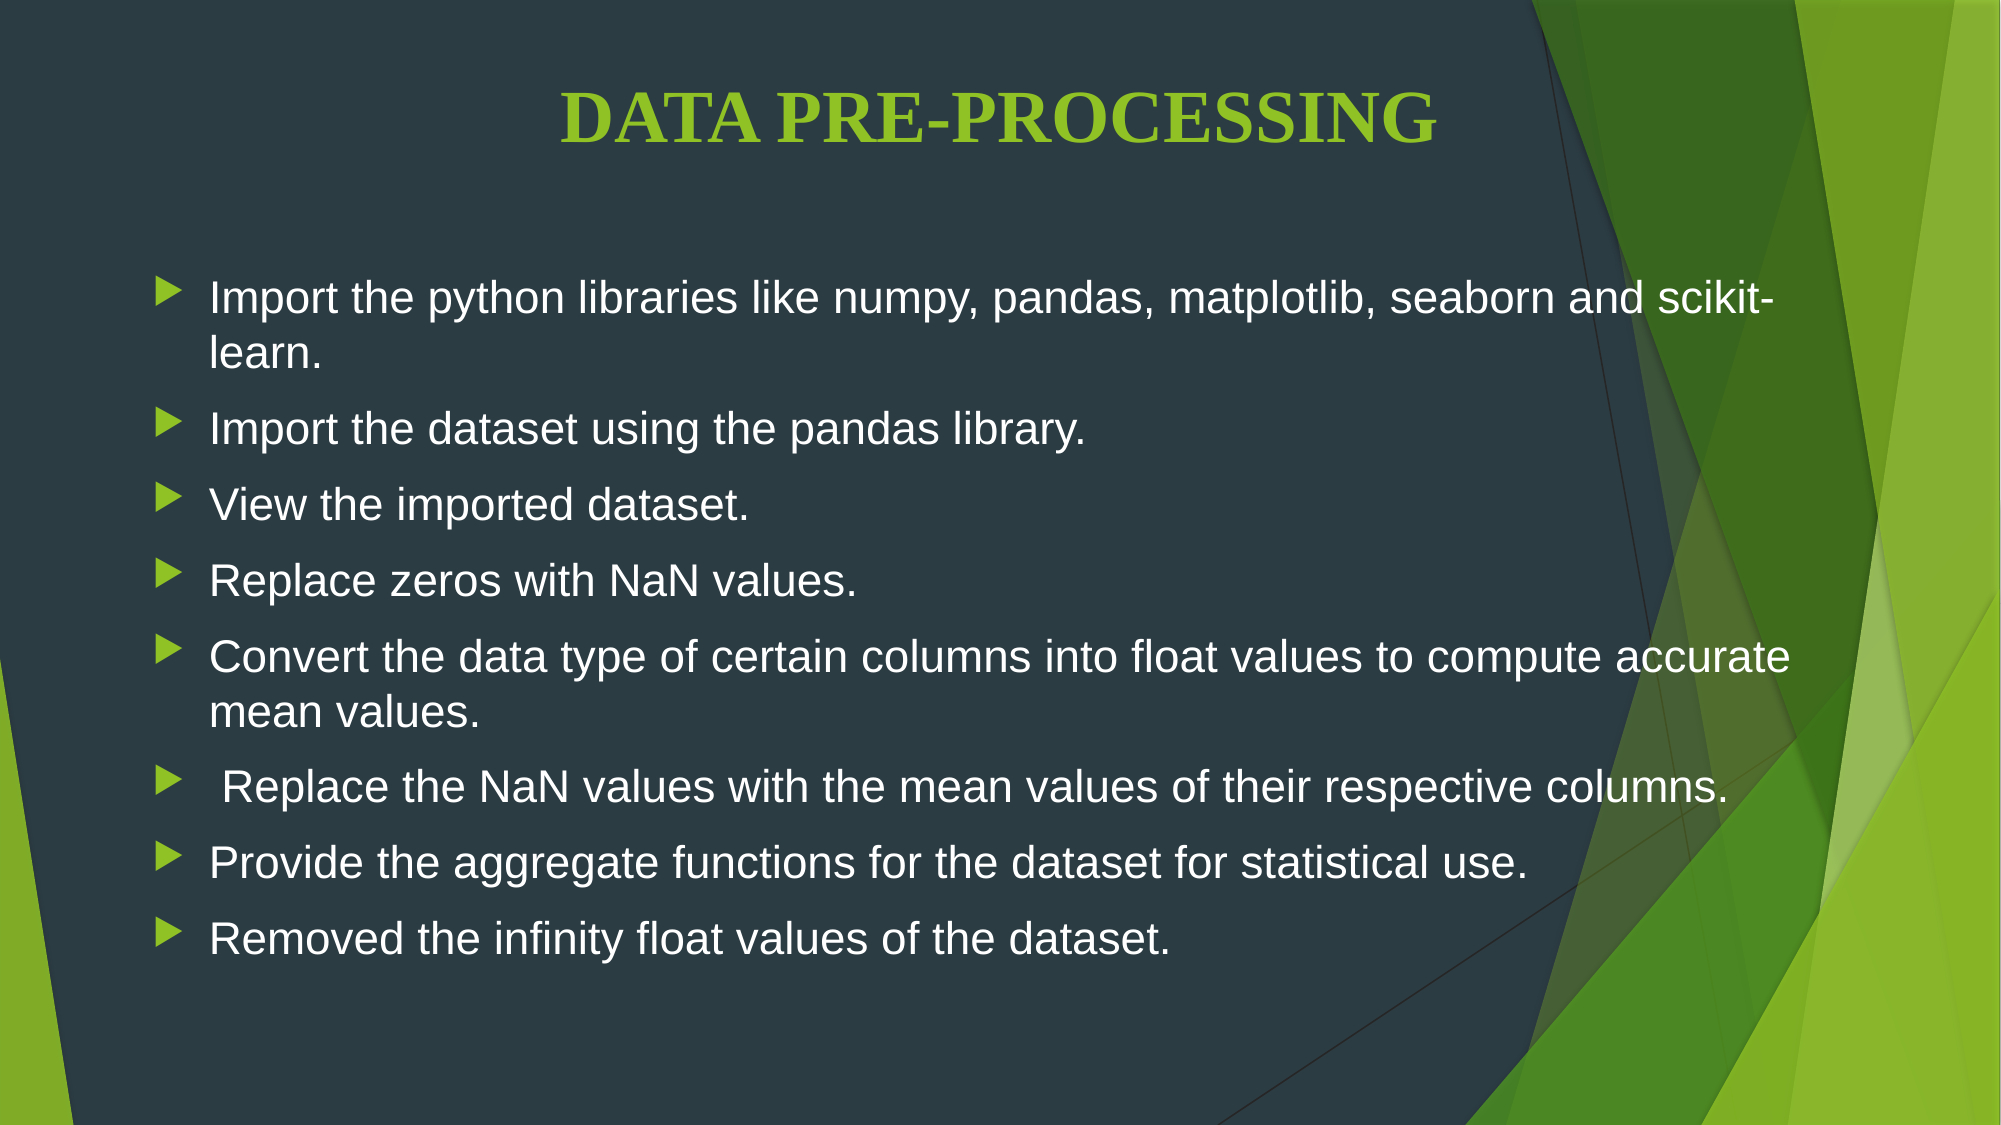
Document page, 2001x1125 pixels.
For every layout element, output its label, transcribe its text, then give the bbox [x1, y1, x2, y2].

list Import the python libraries like numpy, pandas, matplotlib, seaborn and scikit-learn. Import the dataset using the pandas library. View the imported dataset. Replace zeros with NaN values. Convert the data type of certain columns into float values to compute accurate mean values. Replace the NaN values with the mean values of their respective columns. Provide the aggregate functions for the dataset for statistical use. Removed the infinity float values of the dataset. [137, 260, 1863, 1028]
title DATA PRE-PROCESSING [137, 59, 1863, 210]
